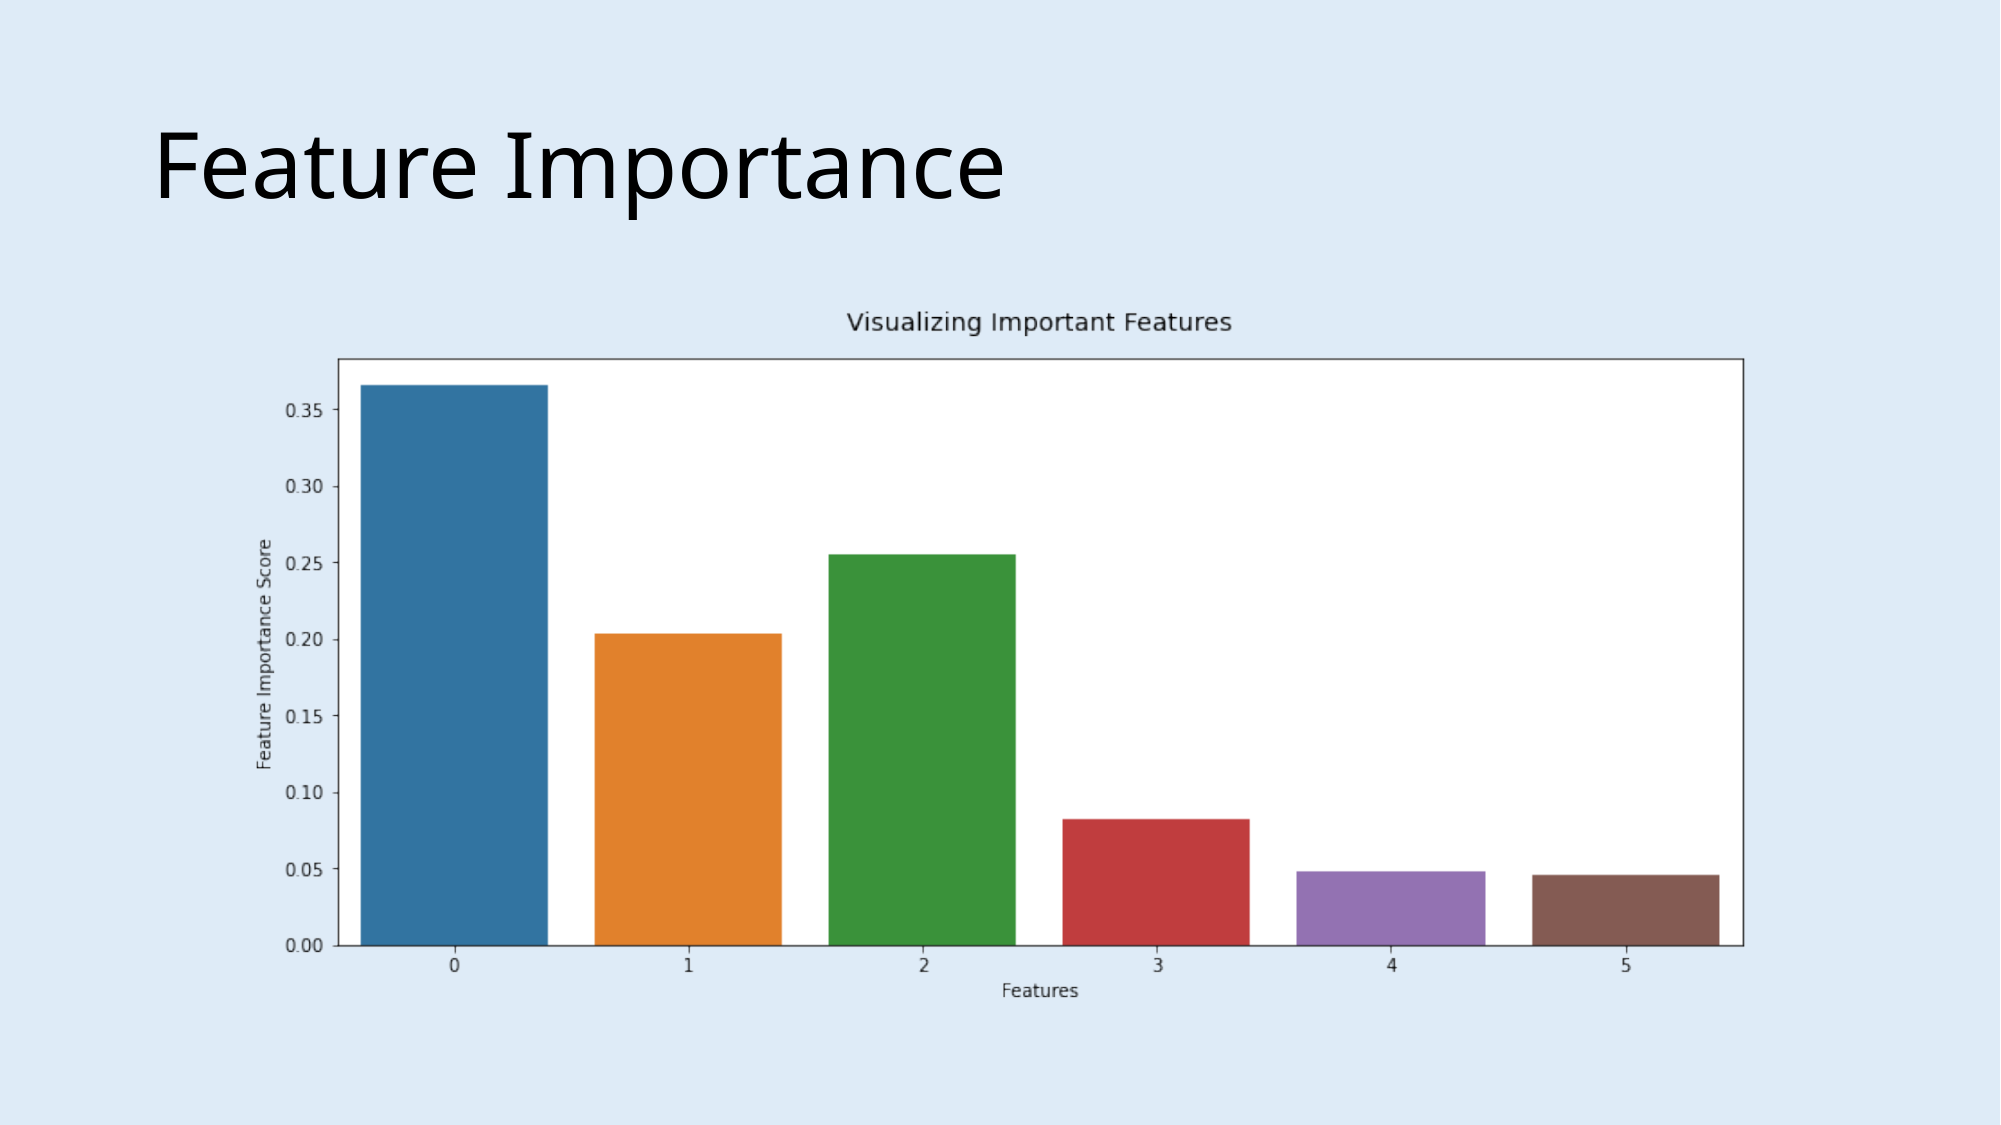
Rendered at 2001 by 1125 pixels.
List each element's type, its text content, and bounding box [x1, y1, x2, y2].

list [246, 299, 1754, 1014]
title Feature Importance [137, 59, 1863, 278]
